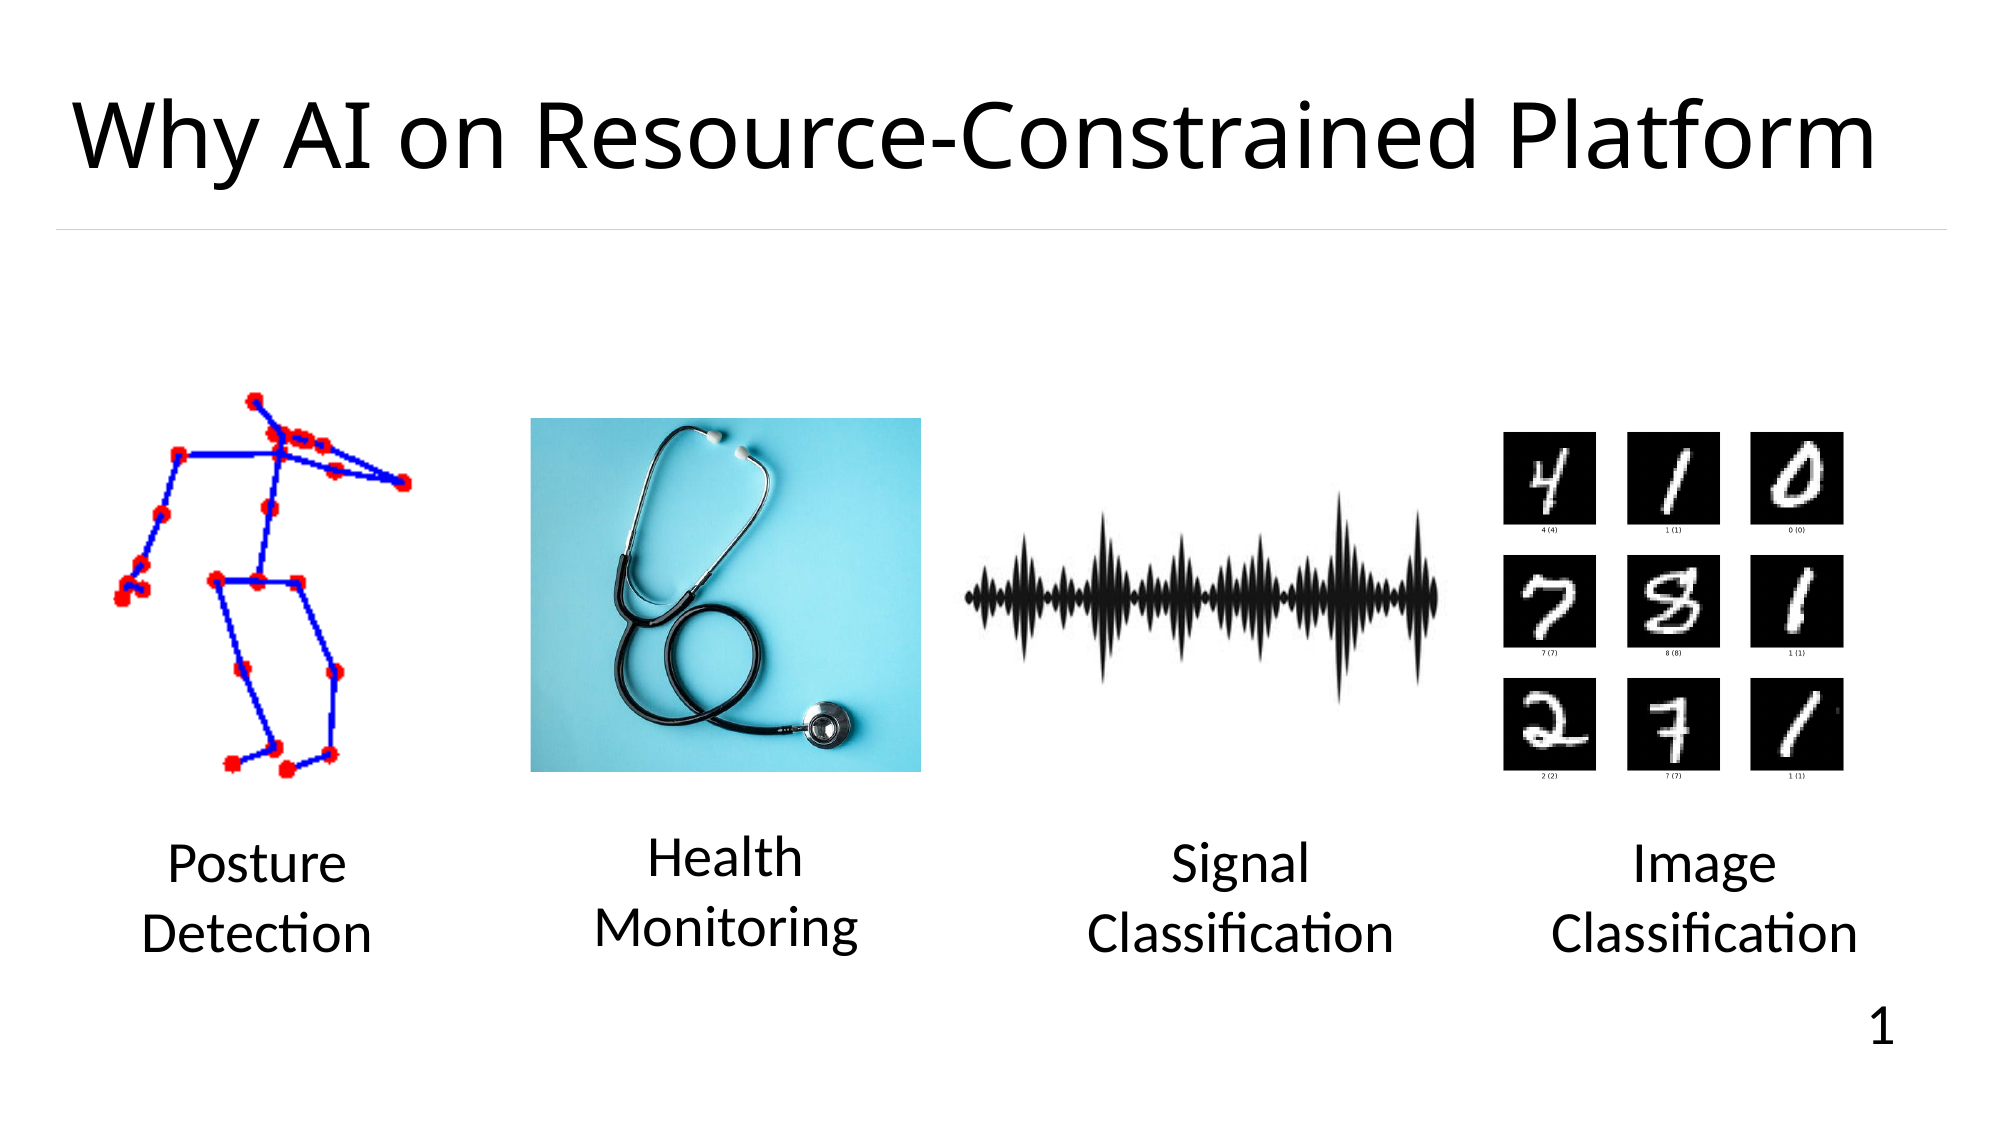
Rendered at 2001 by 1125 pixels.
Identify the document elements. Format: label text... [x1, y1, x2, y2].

text_box Posture Detection [93, 817, 422, 972]
text_box 1 [1852, 979, 1969, 1064]
text_box Health Monitoring [561, 811, 891, 966]
title Why AI on Resource-Constrained Platform [56, 59, 1946, 218]
text_box Signal Classification [1064, 817, 1418, 972]
text_box Image Classification [1503, 817, 1907, 972]
picture [530, 417, 921, 772]
picture [113, 391, 457, 805]
picture [930, 379, 1887, 818]
